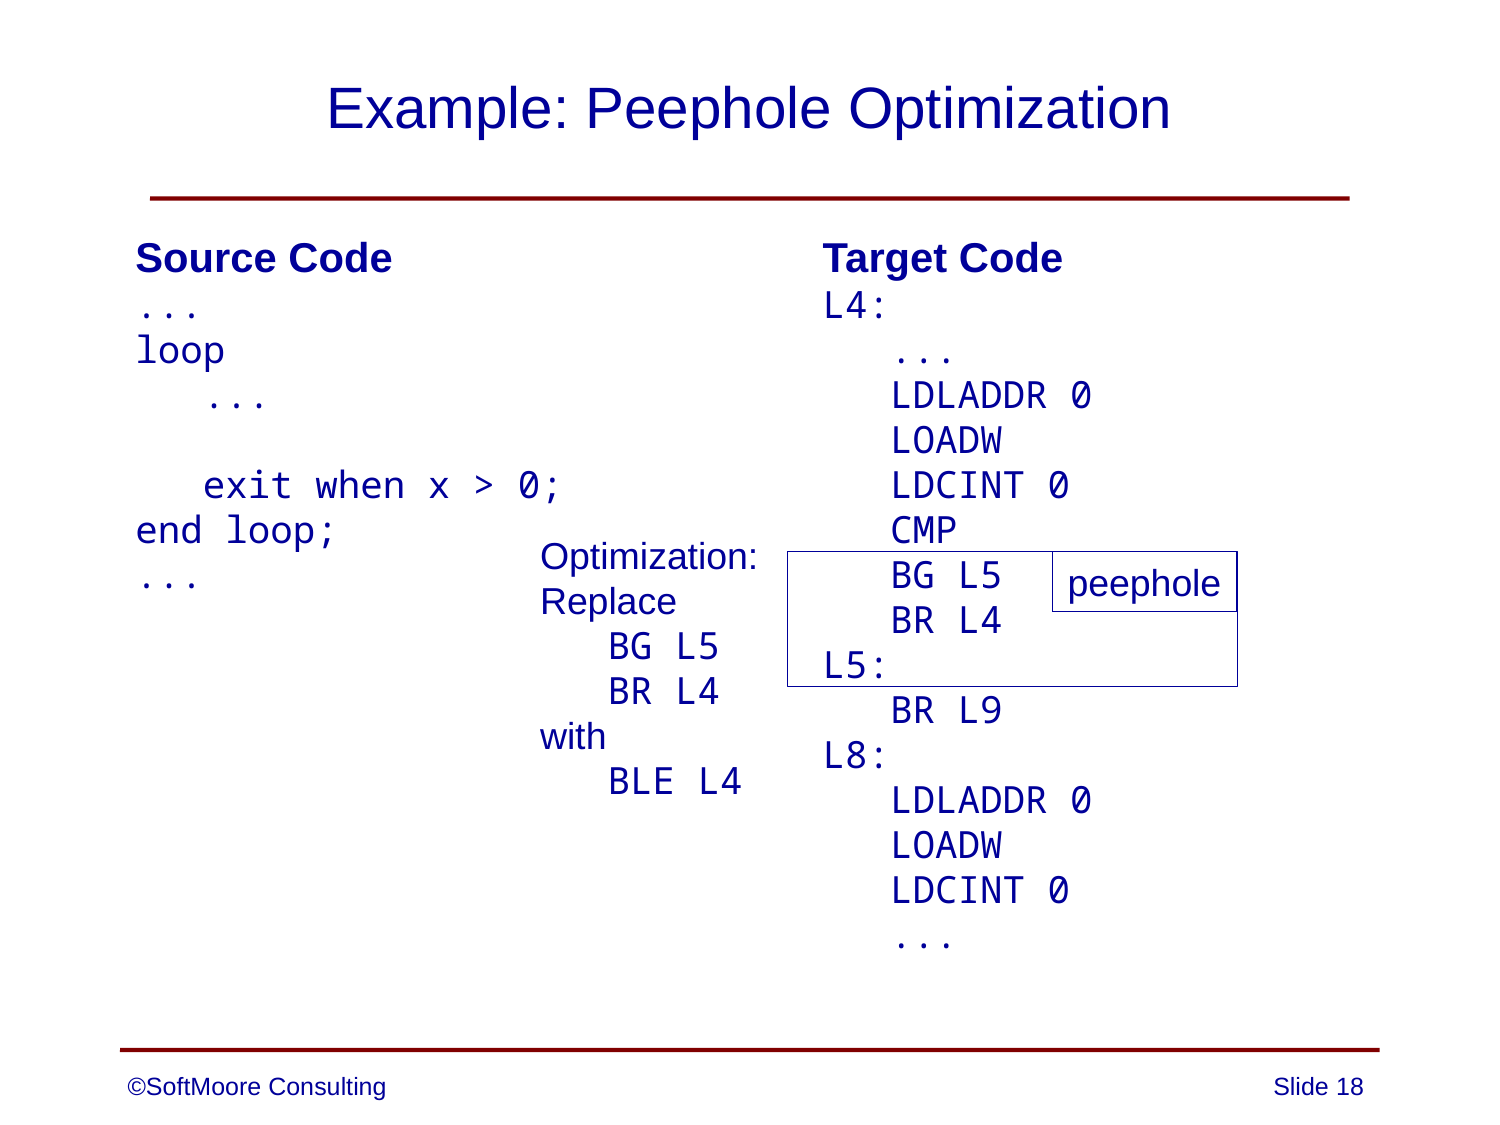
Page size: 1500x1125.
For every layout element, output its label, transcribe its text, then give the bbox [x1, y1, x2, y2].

text_box Optimization: Replace BG L5 BR L4 with BLE L4 [525, 524, 774, 810]
list Target Code L4: ... LDLADDR 0 LOADW LDCINT 0 CMP BG L5 BR L4 L5: BR L9 L8: LDLADDR 0 LOADW LDCINT 0 ... [762, 223, 1425, 1034]
slide_number Slide 18 [1078, 1061, 1380, 1109]
title Example: Peephole Optimization [149, 22, 1350, 188]
text_box [787, 551, 1238, 687]
text_box peephole [1052, 551, 1237, 612]
list Source Code ... loop ... exit when x > 0; end loop; ... [74, 223, 738, 1034]
footer ©SoftMoore Consulting [111, 1061, 563, 1109]
